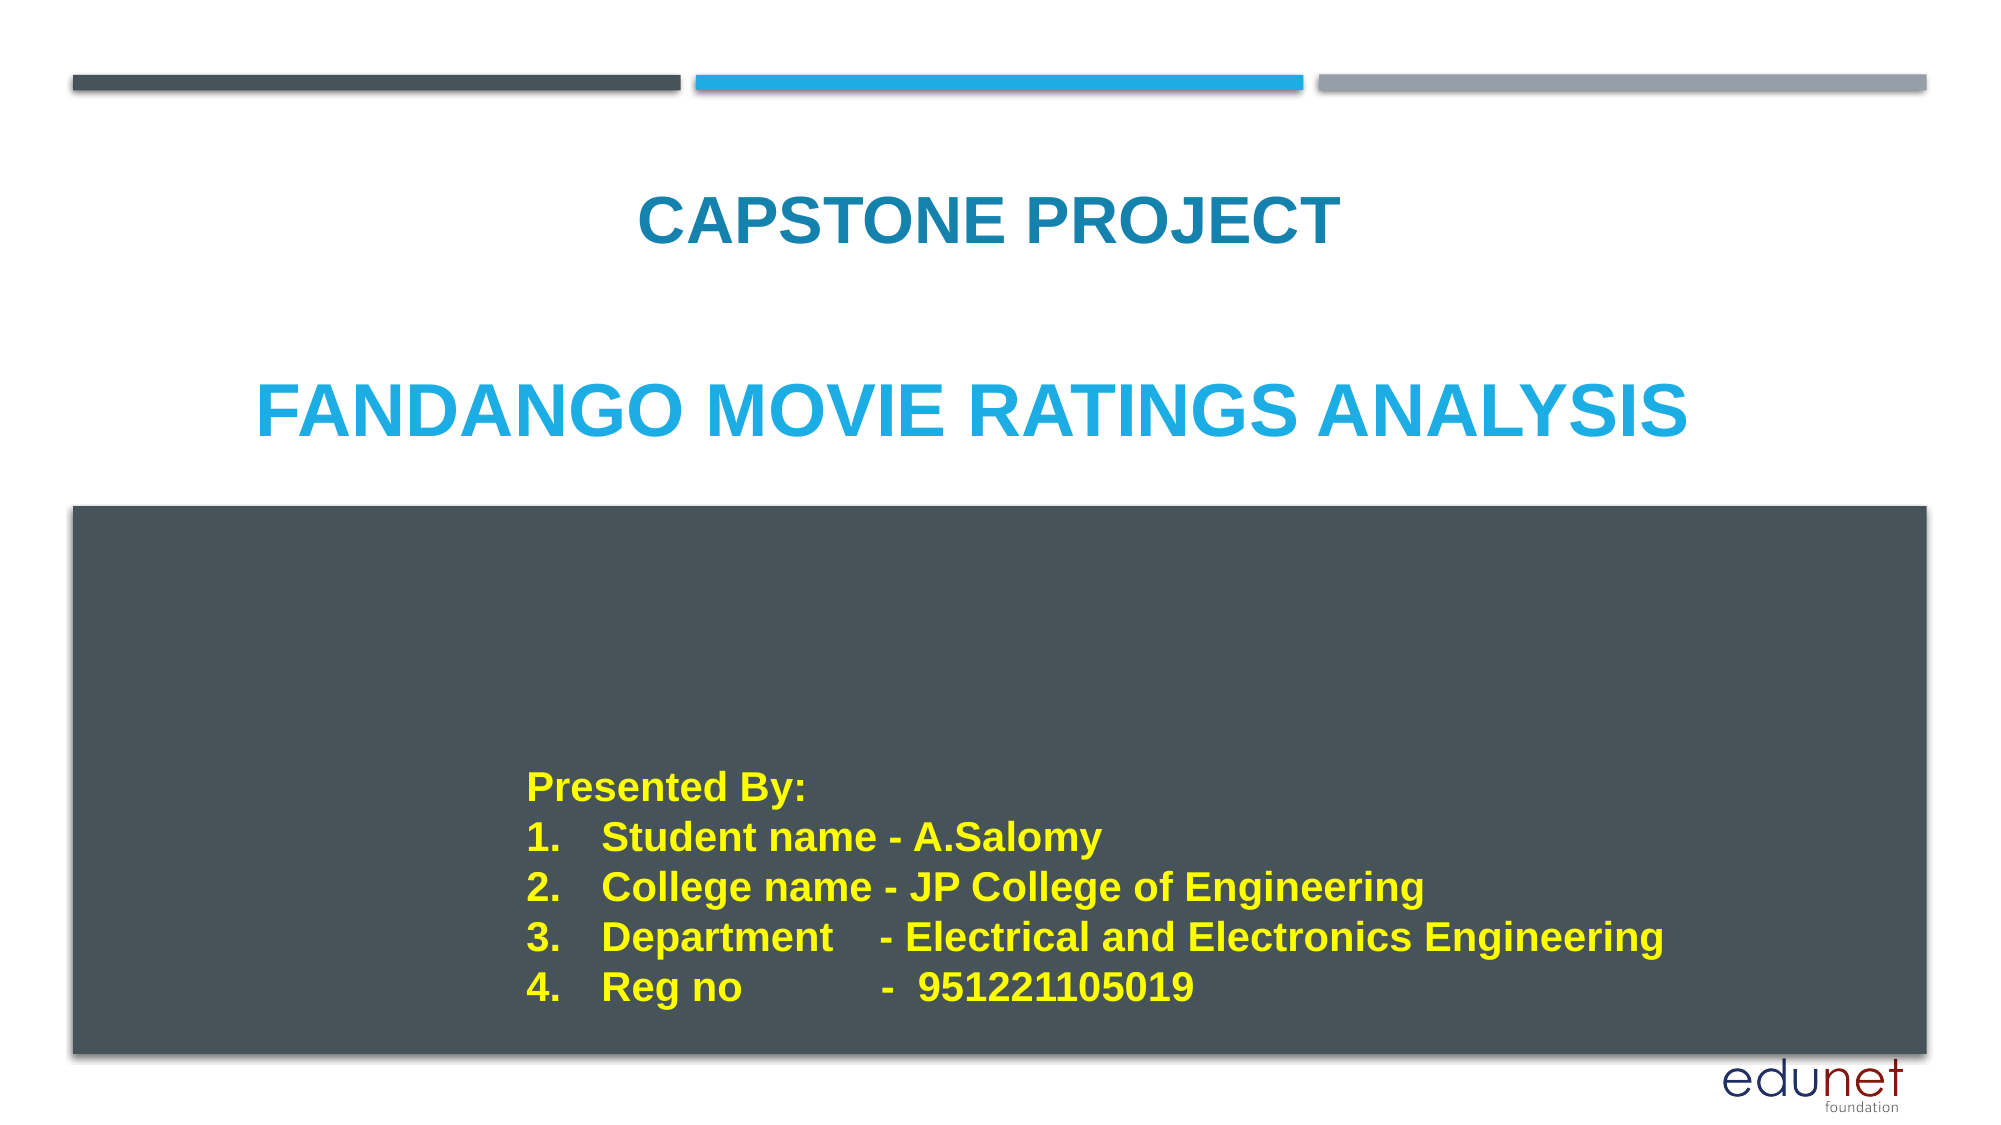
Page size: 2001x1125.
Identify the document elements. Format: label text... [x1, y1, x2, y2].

text_box CAPSTONE PROJECT [0, 169, 2000, 265]
text_box Presented By: Student name - A.Salomy College name - JP College of Engineering Department - Electrical and Electronics Engineering Reg no - 951221105019 [511, 752, 1821, 1018]
picture [1719, 1056, 1905, 1116]
title Fandango movie ratings analysis [222, 298, 1723, 460]
